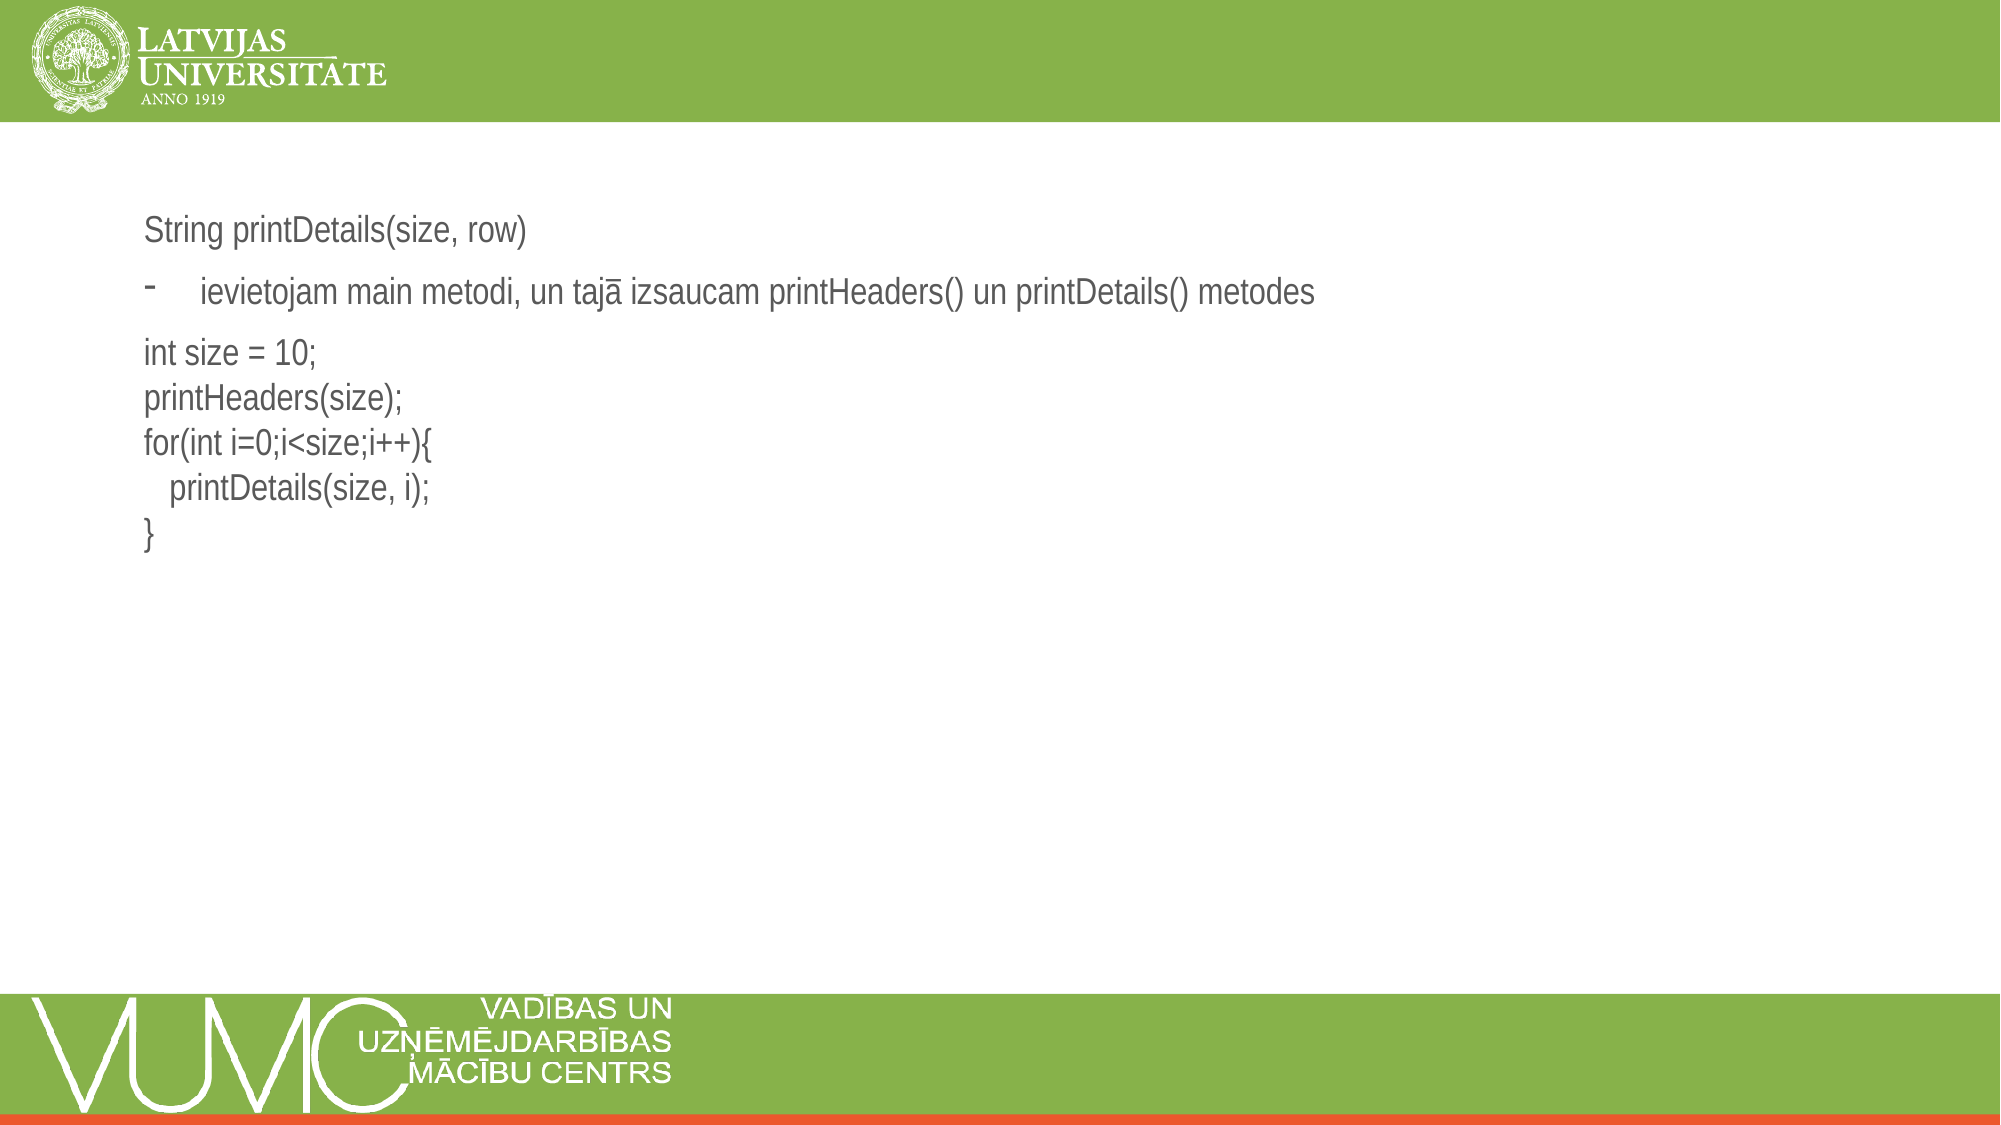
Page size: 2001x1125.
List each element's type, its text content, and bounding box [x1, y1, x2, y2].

picture [31, 993, 671, 1113]
text_box String printDetails(size, row) ievietojam main metodi, un tajā izsaucam printHeaders() un printDetails() metodes int size = 10; printHeaders(size); for(int i=0;i<size;i++){ printDetails(size, i); } [129, 197, 1848, 561]
